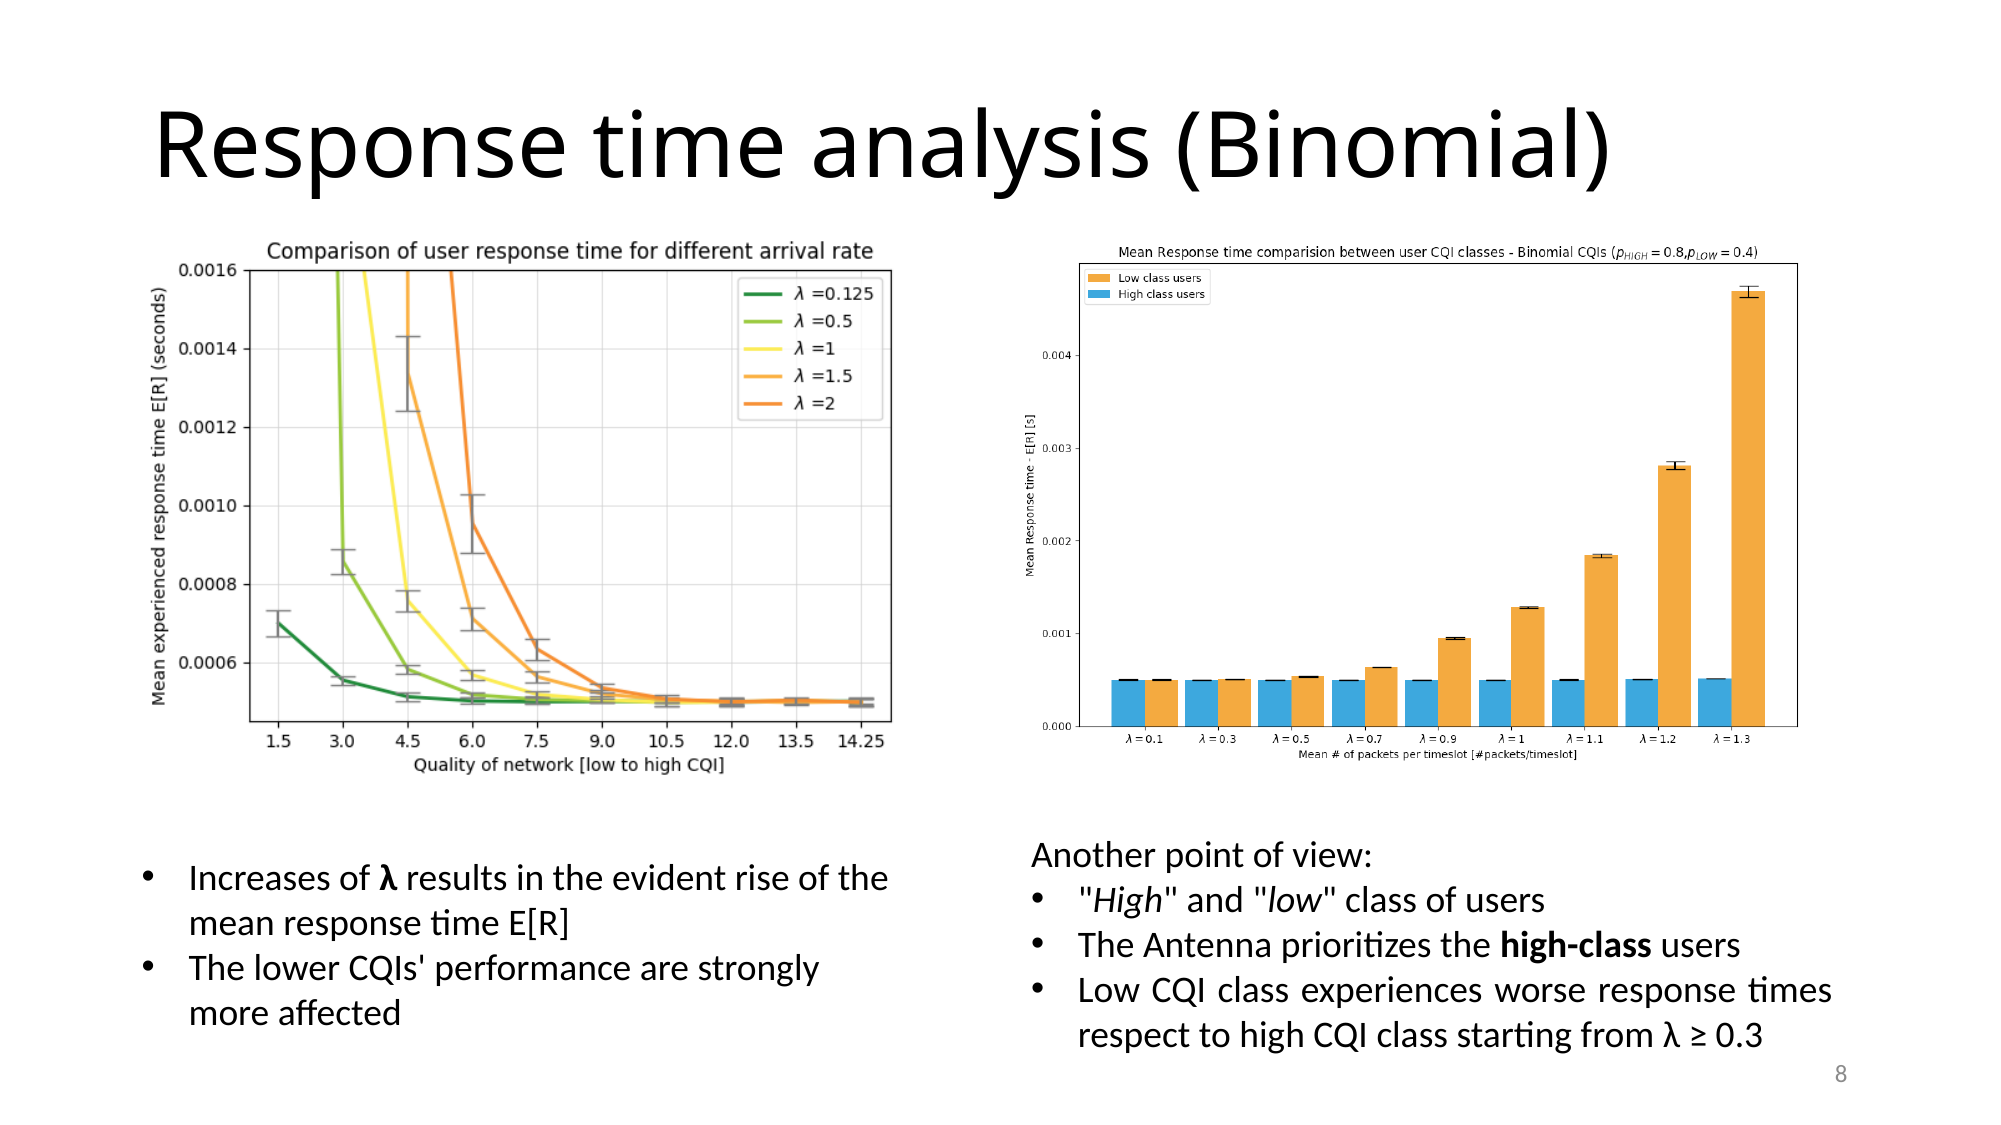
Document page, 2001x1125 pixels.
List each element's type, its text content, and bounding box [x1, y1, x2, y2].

title Response time analysis (Binomial) [137, 59, 1863, 236]
picture [1016, 235, 1820, 771]
slide_number 8 [1412, 1042, 1863, 1103]
text_box Another point of view: "High" and "low" class of users The Antenna prioritizes the high-class users Low CQI class experiences worse response times respect to high CQI class starting from λ ≥ 0.3 [1015, 822, 1849, 1063]
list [146, 199, 973, 786]
text_box Increases of λ results in the evident rise of the mean response time E[R] The lower CQIs' performance are strongly more affected [126, 845, 905, 1041]
